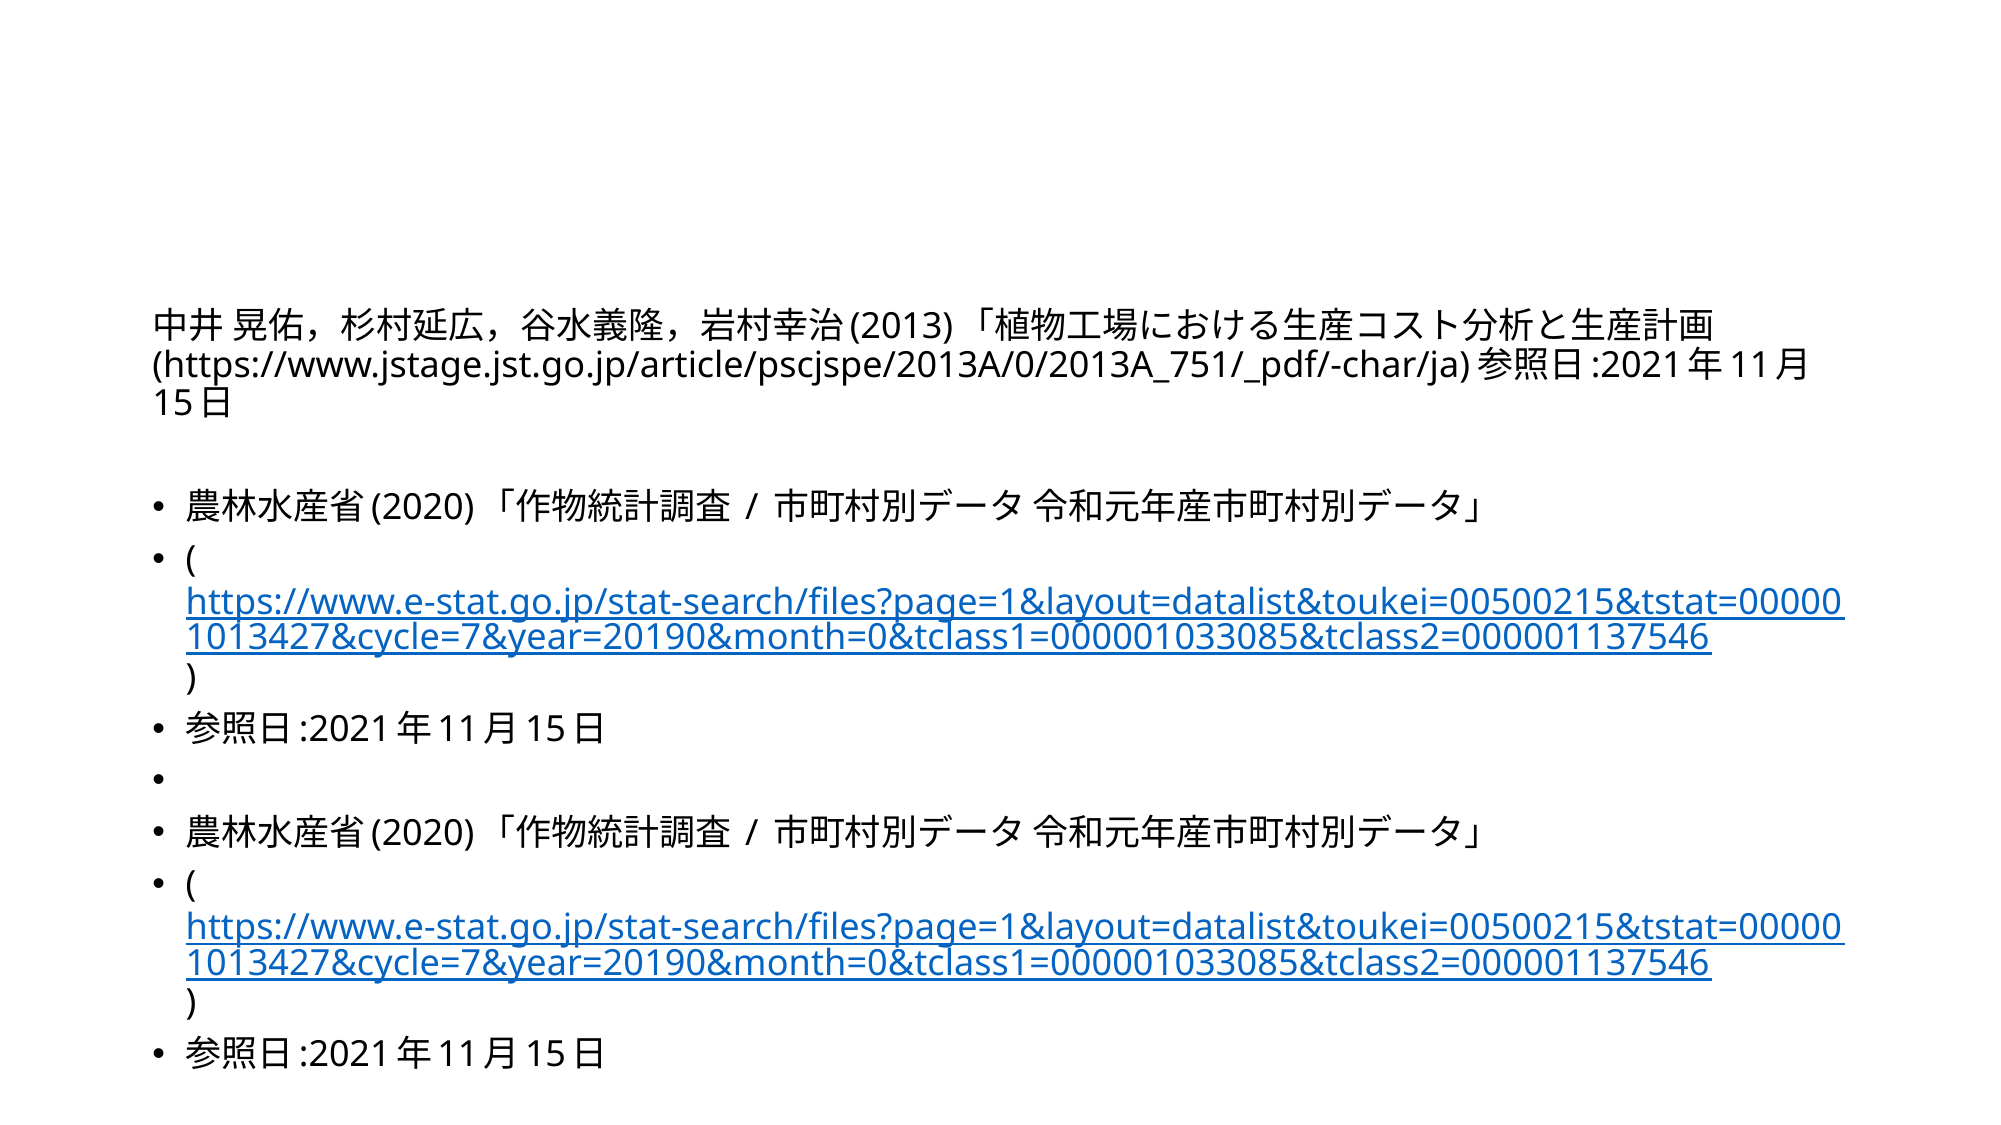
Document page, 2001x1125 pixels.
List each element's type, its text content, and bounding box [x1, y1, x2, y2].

list 中井 晃佑，杉村延広，谷水義隆，岩村幸治(2013)「植物工場における生産コスト分析と生産計画(https://www.jstage.jst.go.jp/article/pscjspe/2013A/0/2013A_751/_pdf/-char/ja)参照日:2021年11月15日 農林水産省(2020)「作物統計調査 / 市町村別データ 令和元年産市町村別データ」 (https://www.e-stat.go.jp/stat-search/files?page=1&layout=datalist&toukei=00500215&tstat=000001013427&cycle=7&year=20190&month=0&tclass1=000001033085&tclass2=000001137546) 参照日:2021年11月15日 農林水産省(2020)「作物統計調査 / 市町村別データ 令和元年産市町村別データ」 (https://www.e-stat.go.jp/stat-search/files?page=1&layout=datalist&toukei=00500215&tstat=000001013427&cycle=7&year=20190&month=0&tclass1=000001033085&tclass2=000001137546) 参照日:2021年11月15日 [137, 299, 1863, 1014]
